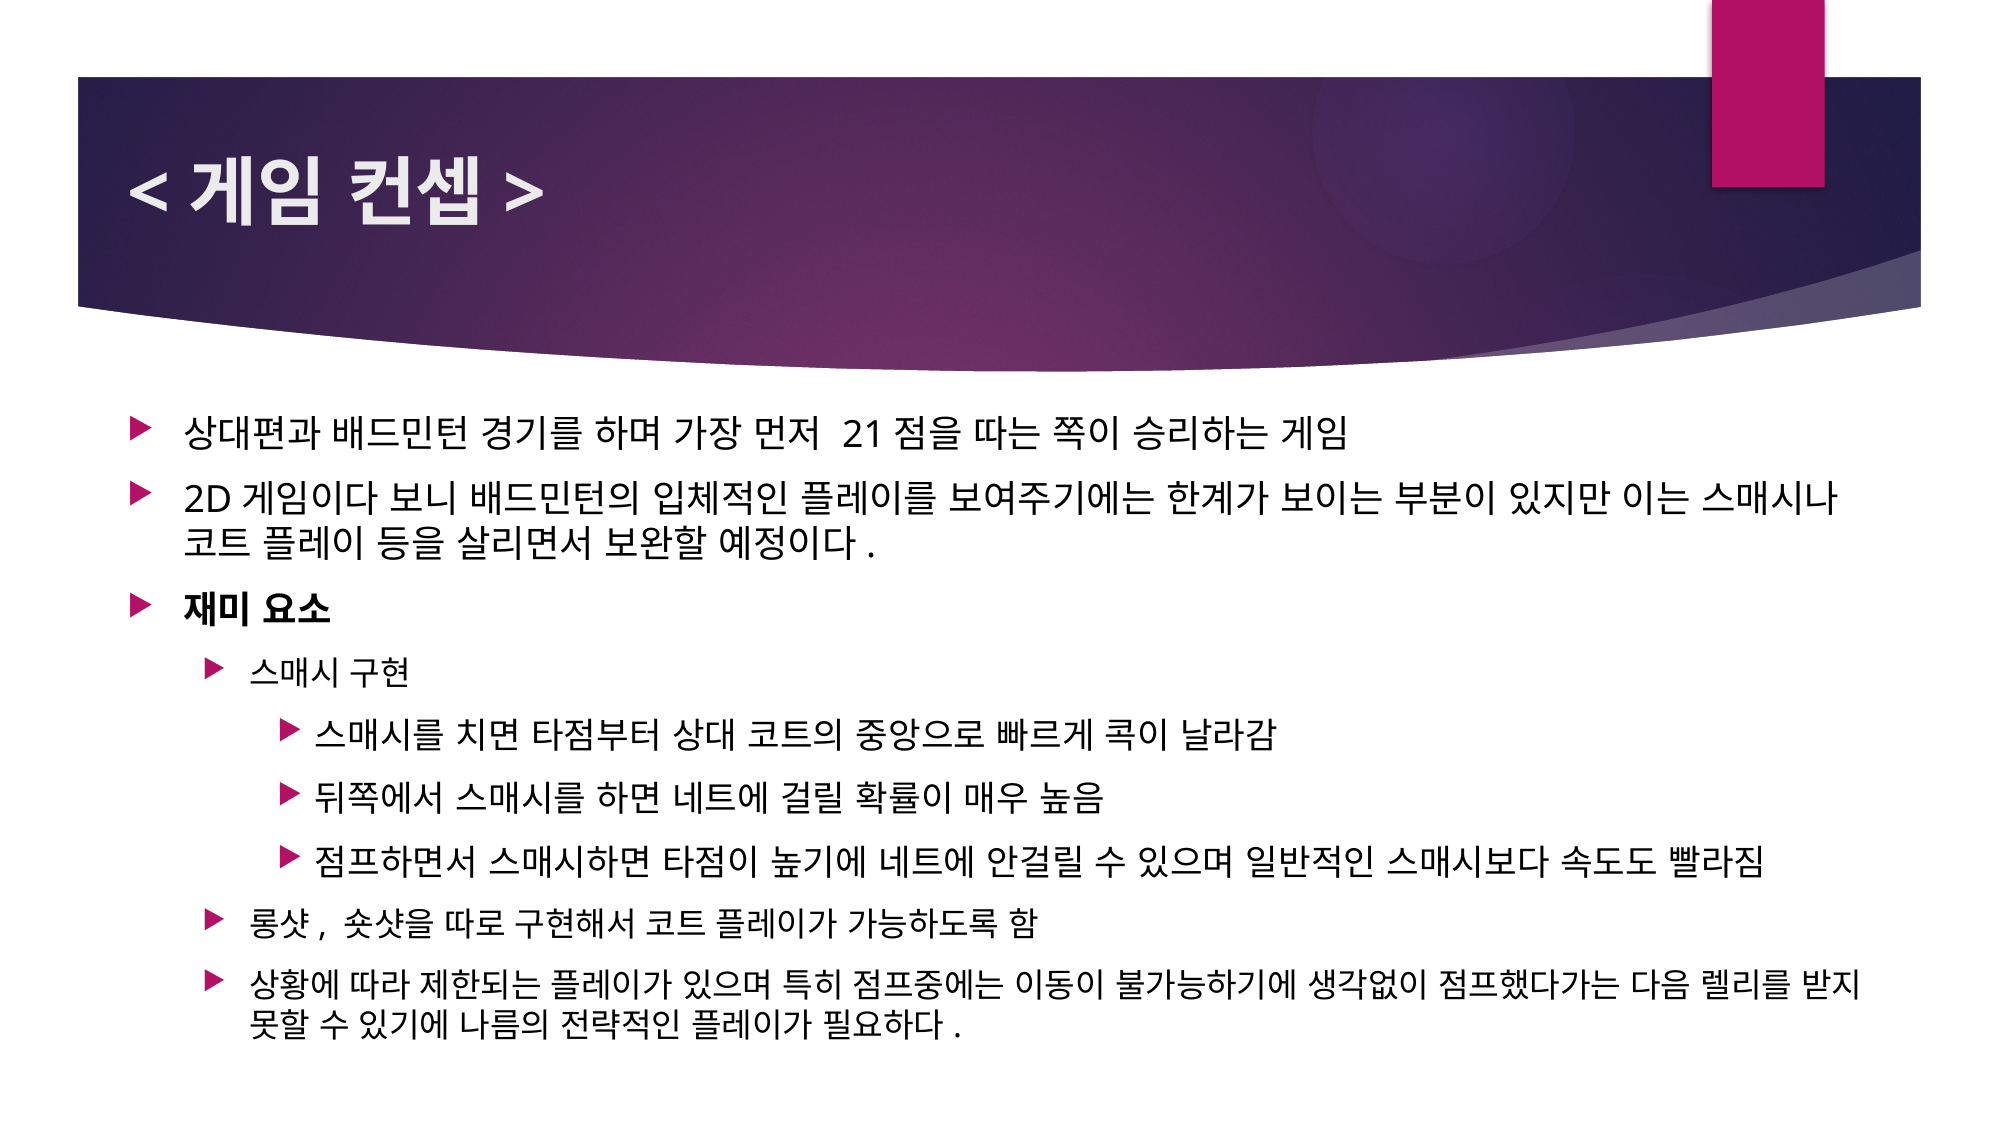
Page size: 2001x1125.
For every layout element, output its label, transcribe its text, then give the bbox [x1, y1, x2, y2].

list 상대편과 배드민턴 경기를 하며 가장 먼저 21점을 따는 쪽이 승리하는 게임 2D게임이다 보니 배드민턴의 입체적인 플레이를 보여주기에는 한계가 보이는 부분이 있지만 이는 스매시나 코트 플레이 등을 살리면서 보완할 예정이다. 재미 요소 스매시 구현 스매시를 치면 타점부터 상대 코트의 중앙으로 빠르게 콕이 날라감 뒤쪽에서 스매시를 하면 네트에 걸릴 확률이 매우 높음 점프하면서 스매시하면 타점이 높기에 네트에 안걸릴 수 있으며 일반적인 스매시보다 속도도 빨라짐 롱샷, 숏샷을 따로 구현해서 코트 플레이가 가능하도록 함 상황에 따라 제한되는 플레이가 있으며 특히 점프중에는 이동이 불가능하기에 생각없이 점프했다가는 다음 렐리를 받지 못할 수 있기에 나름의 전략적인 플레이가 필요하다. [112, 402, 1888, 1086]
title <게임 컨셉> [112, 65, 1513, 313]
